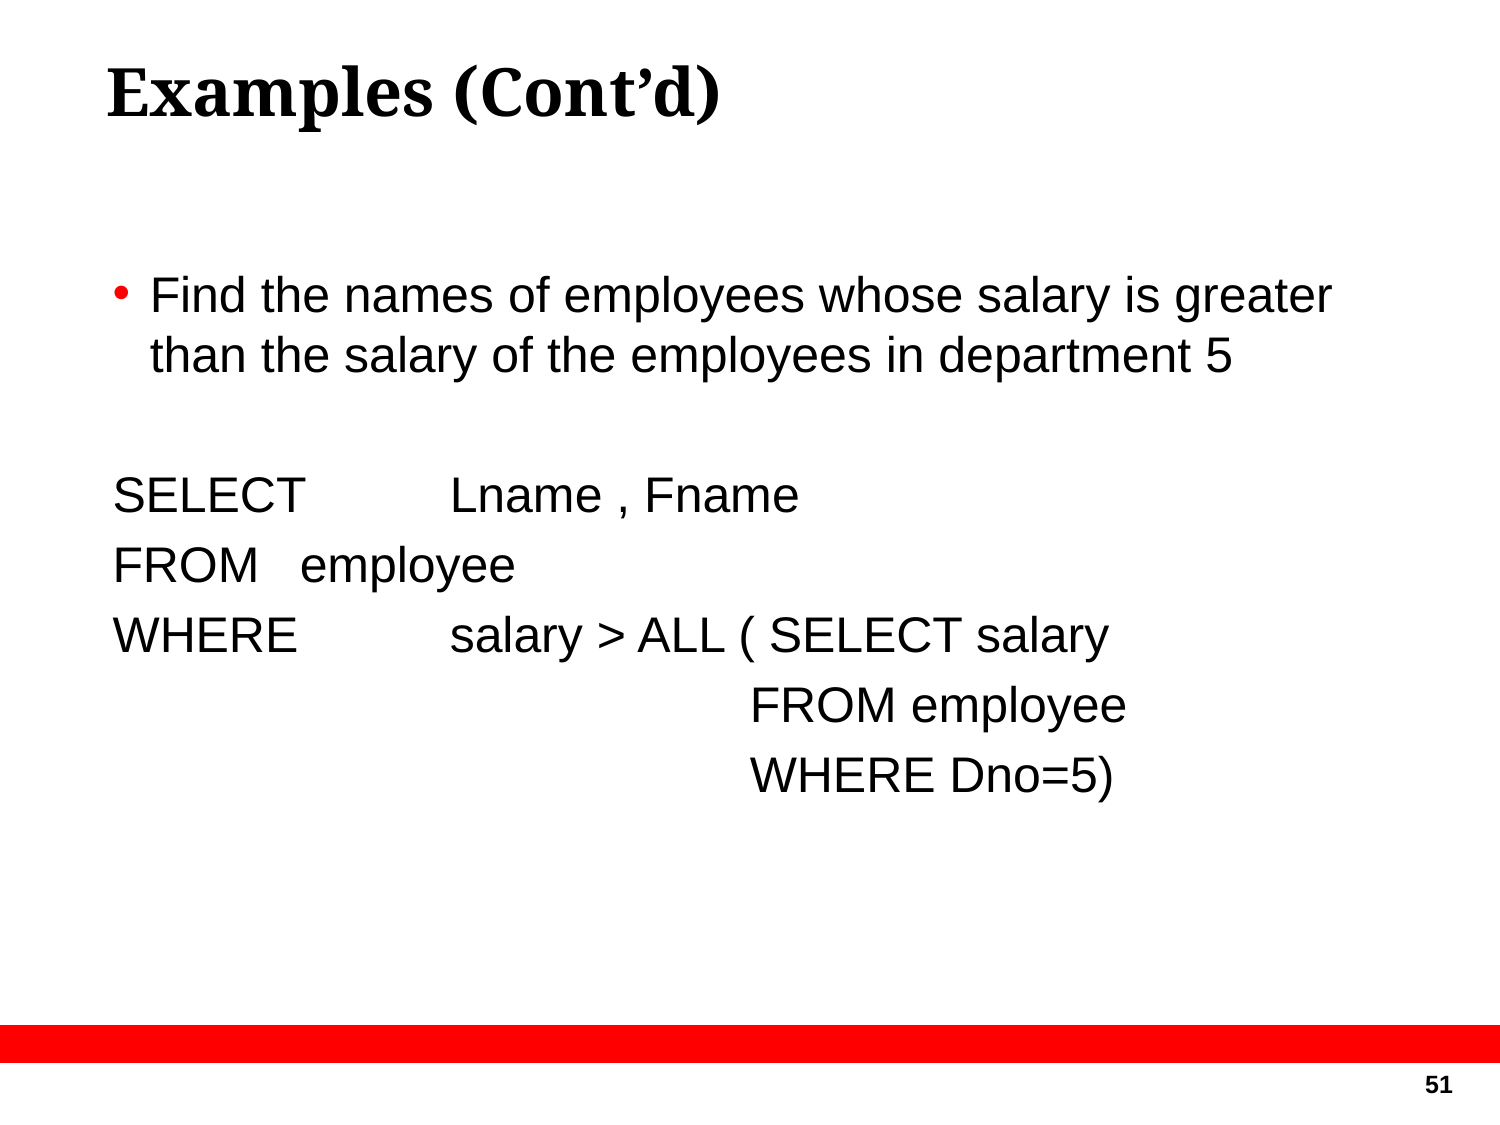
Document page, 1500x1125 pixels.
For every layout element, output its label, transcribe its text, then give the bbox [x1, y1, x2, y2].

list Find the names of employees whose salary is greater than the salary of the employees in department 5 SELECT Lname , Fname FROM employee WHERE salary > ALL ( SELECT salary FROM employee WHERE Dno=5) [112, 262, 1349, 975]
title Examples (Cont’d) [106, 50, 1350, 205]
picture [0, 1025, 1500, 1063]
